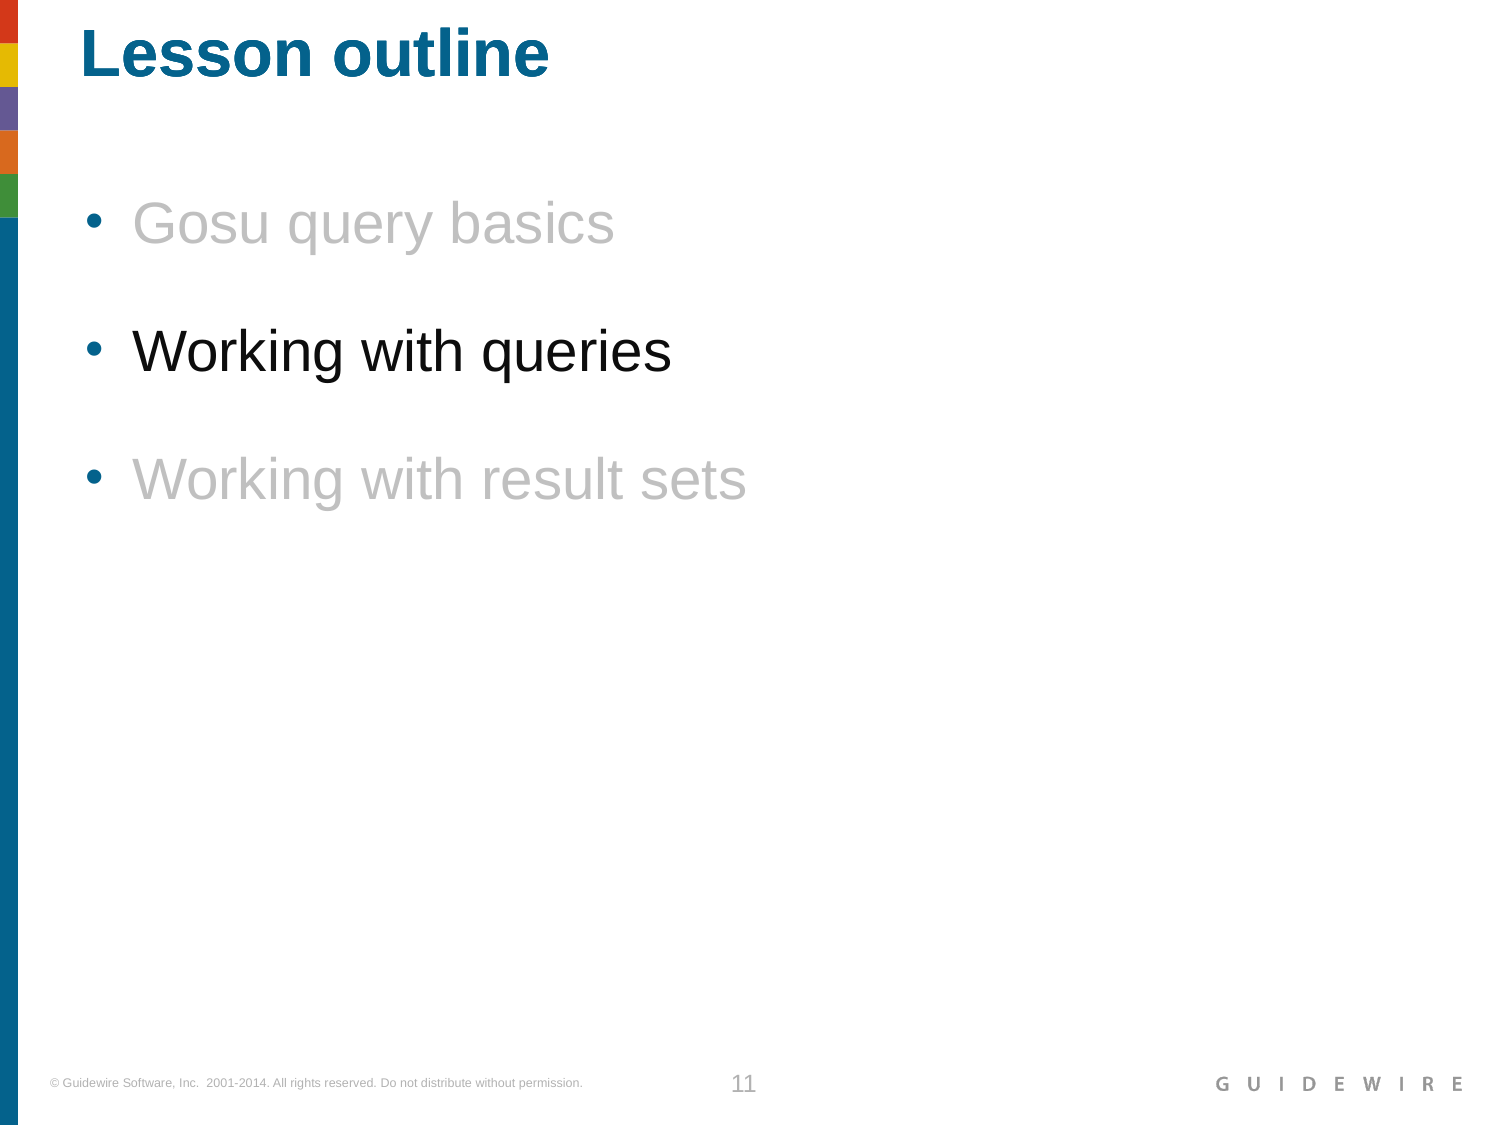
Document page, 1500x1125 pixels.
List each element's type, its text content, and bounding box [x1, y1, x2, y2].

picture [1215, 1073, 1480, 1096]
list Gosu query basics Working with queries Working with result sets [85, 149, 1450, 1050]
